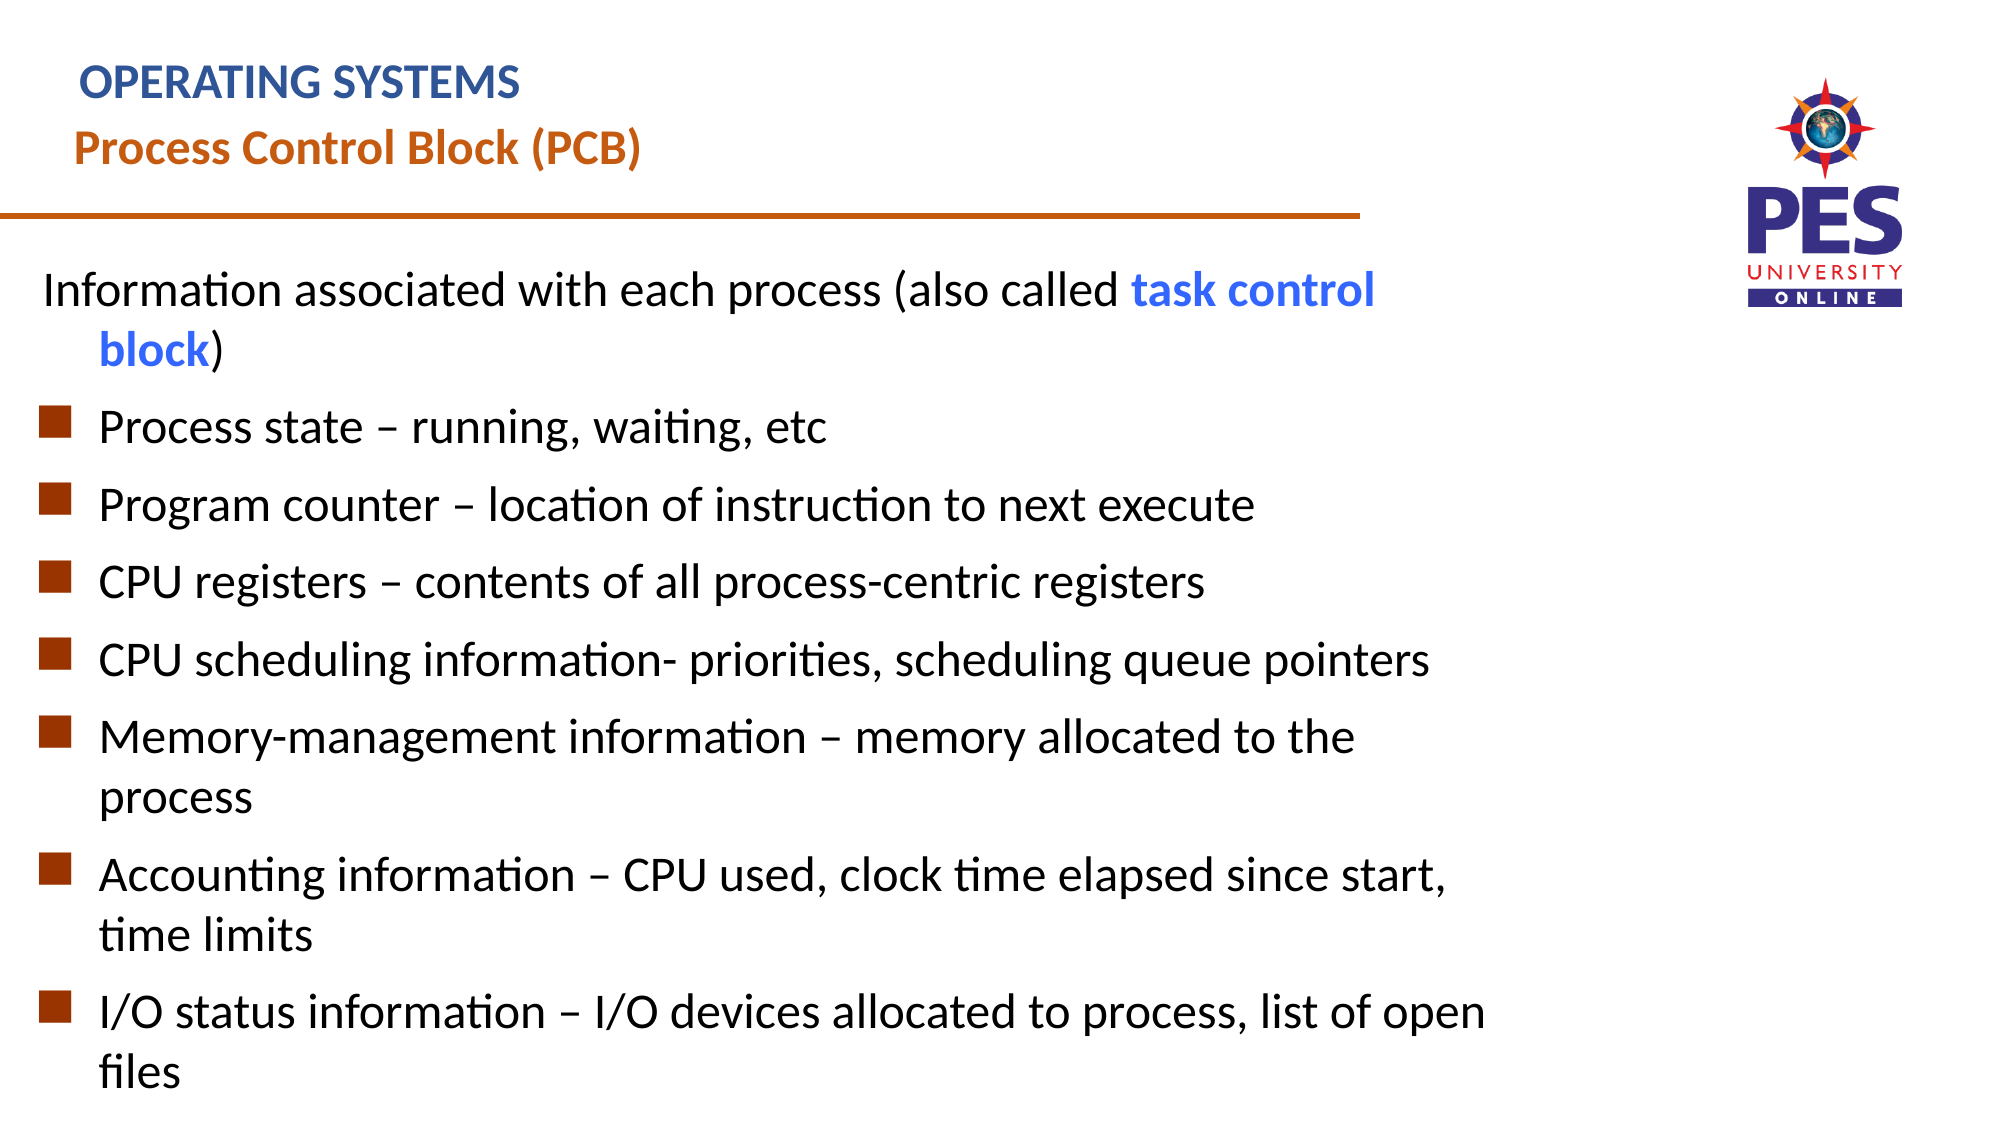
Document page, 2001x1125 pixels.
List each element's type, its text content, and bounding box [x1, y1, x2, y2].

picture [1748, 76, 1902, 307]
text_box Process Control Block (PCB) [59, 107, 1372, 182]
text_box OPERATING SYSTEMS [64, 41, 1295, 117]
text_box Information associated with each process (also called task control block) Process state – running, waiting, etc Program counter – location of instruction to next execute CPU registers – contents of all process-centric registers CPU scheduling information- priorities, scheduling queue pointers Memory-management information – memory allocated to the process Accounting information – CPU used, clock time elapsed since start, time limits I/O status information – I/O devices allocated to process, list of open files [27, 248, 1506, 1106]
